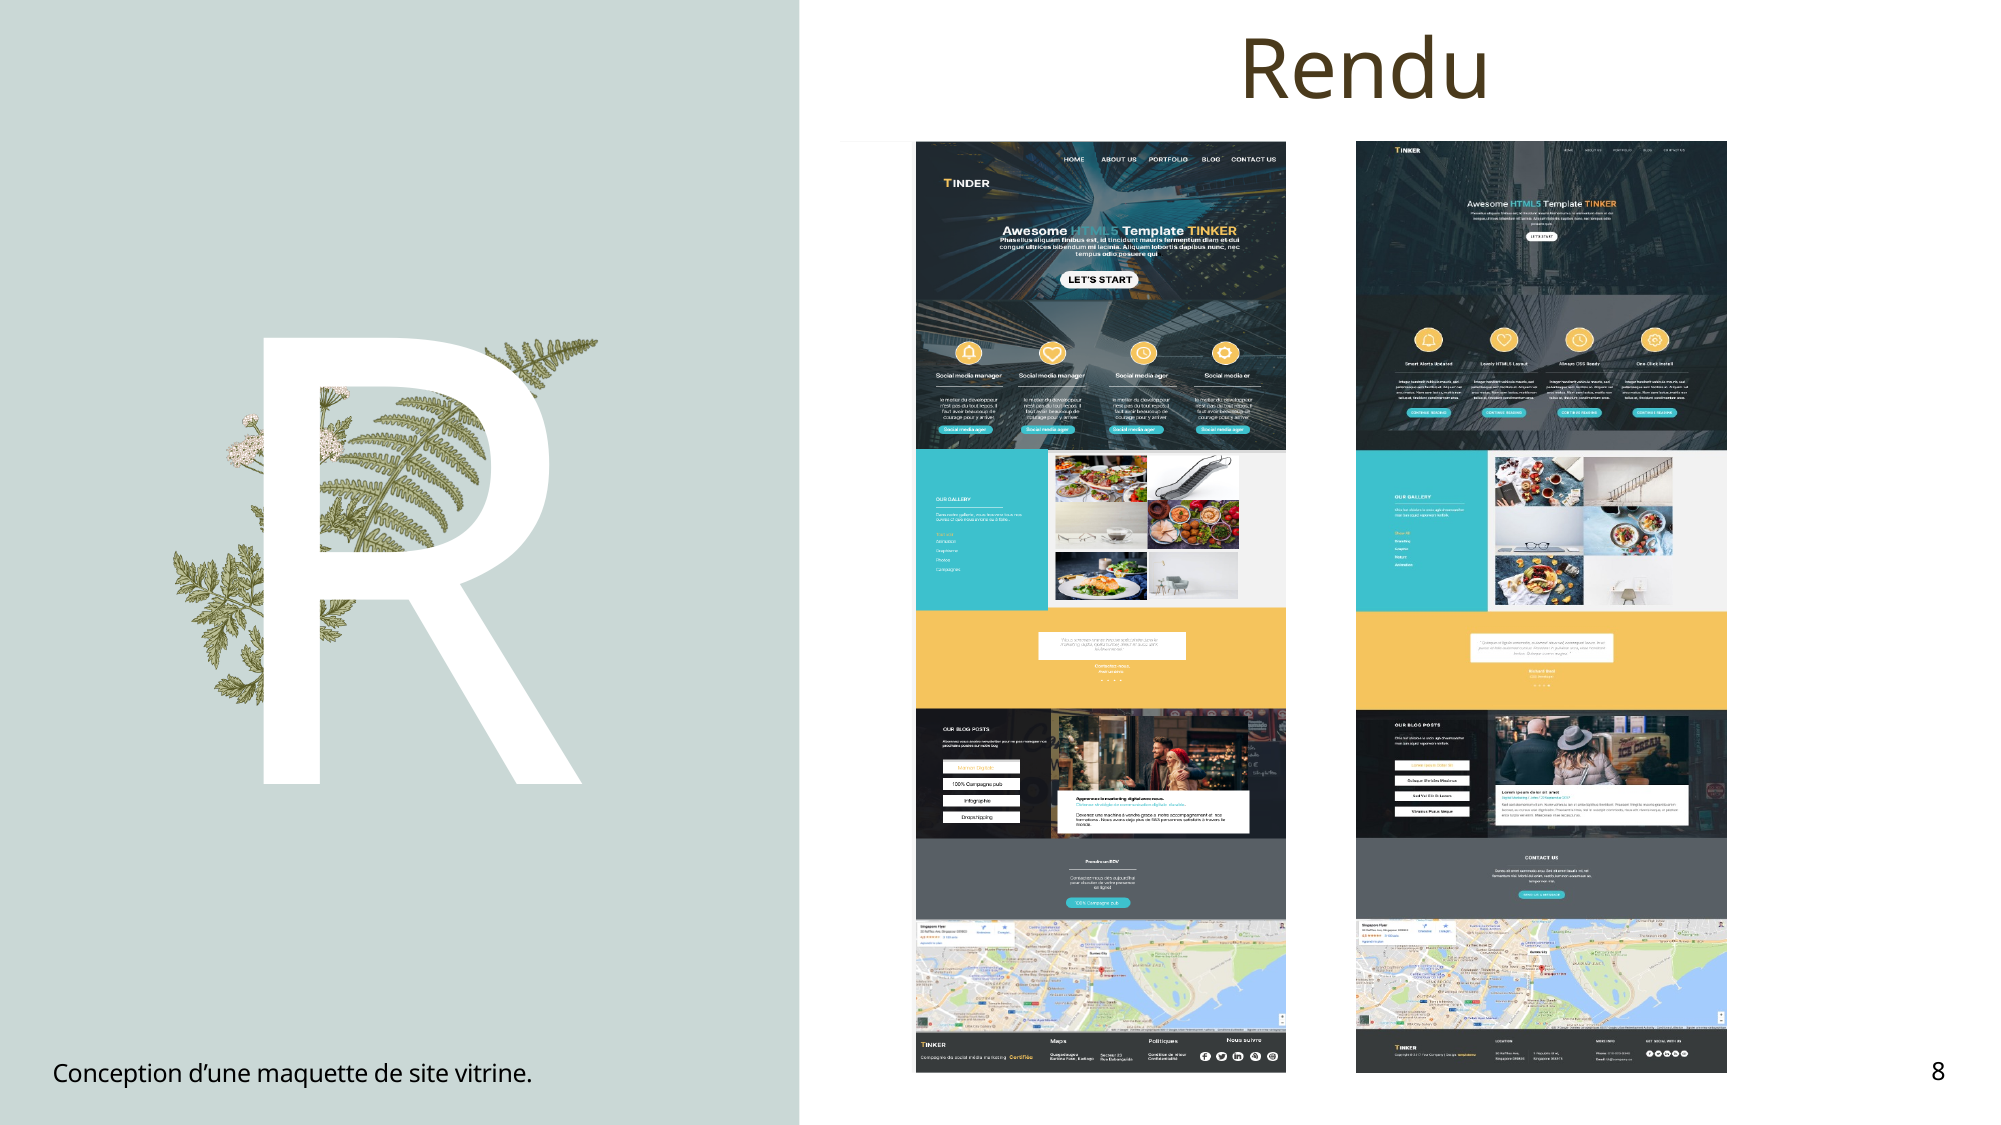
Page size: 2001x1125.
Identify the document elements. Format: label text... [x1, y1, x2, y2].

slide_number 8 [1510, 1042, 1961, 1103]
list R [76, 233, 720, 930]
picture [1356, 141, 1727, 1073]
picture [839, 141, 1287, 1073]
text_box Rendu [1223, 7, 1511, 123]
footer Conception d’une maquette de site vitrine. [37, 1042, 713, 1103]
